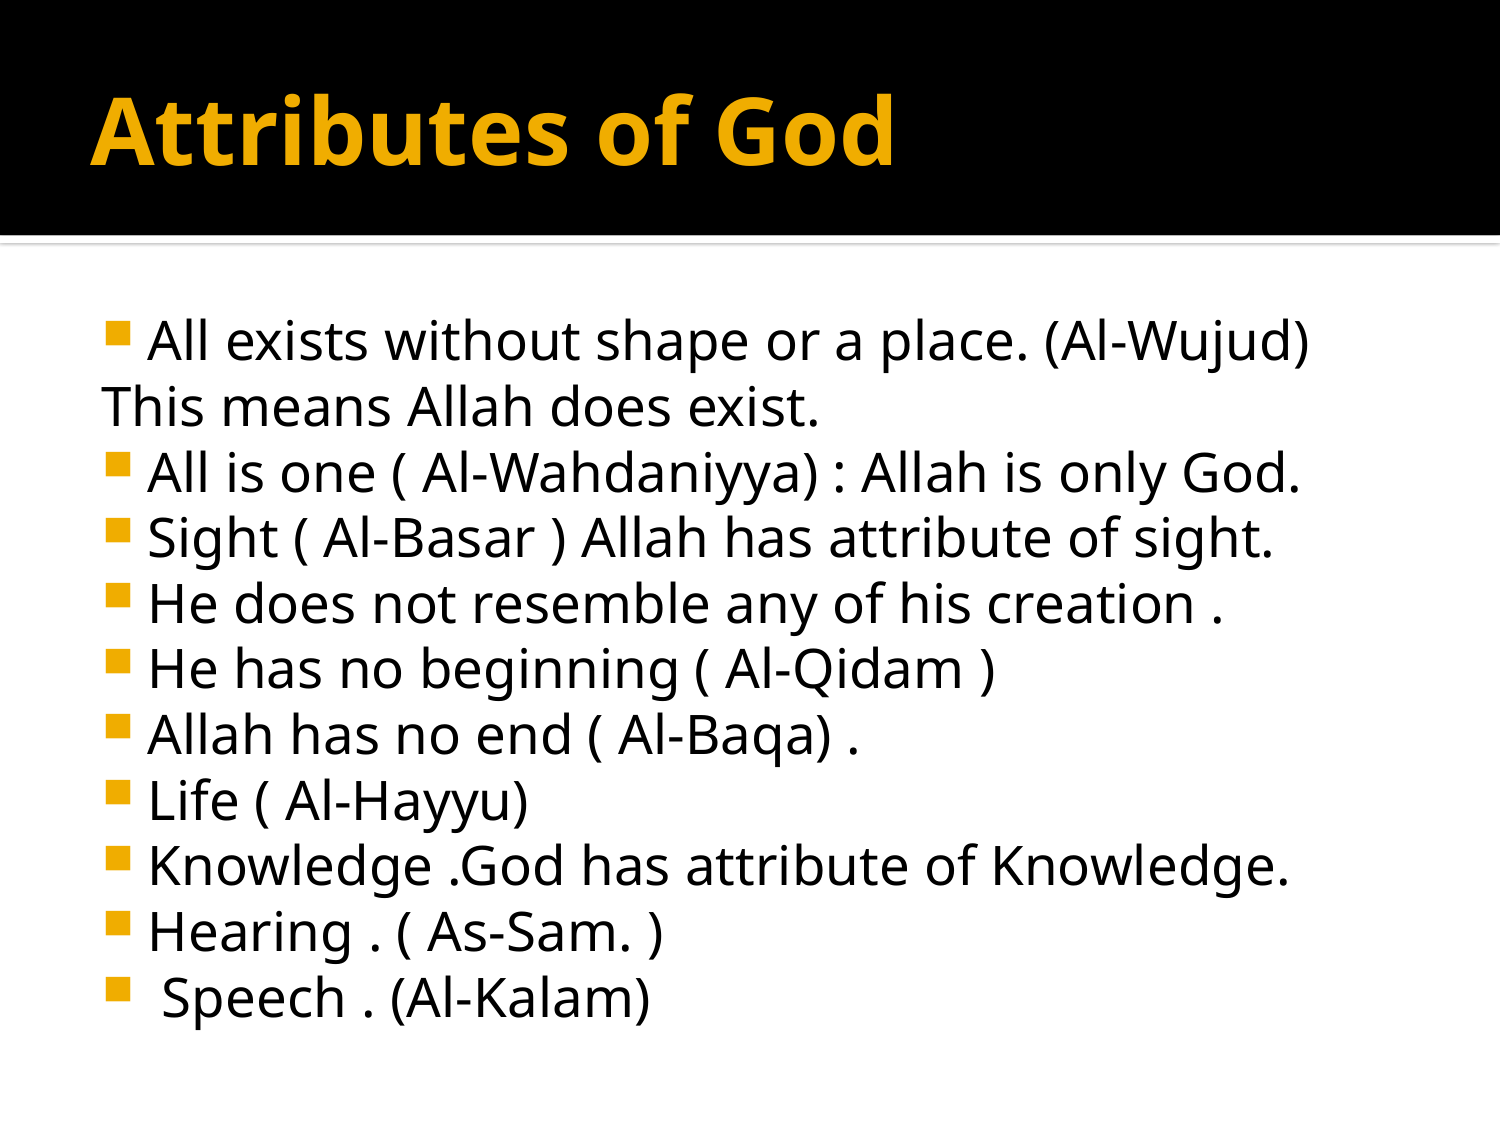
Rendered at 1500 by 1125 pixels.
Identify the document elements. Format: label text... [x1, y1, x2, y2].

title Attributes of God [75, 25, 1425, 231]
list All exists without shape or a place. (Al-Wujud) This means Allah does exist. All is one ( Al-Wahdaniyya) : Allah is only God. Sight ( Al-Basar ) Allah has attribute of sight. He does not resemble any of his creation . He has no beginning ( Al-Qidam ) Allah has no end ( Al-Baqa) . Life ( Al-Hayyu) Knowledge .God has attribute of Knowledge. Hearing . ( As-Sam. ) Speech . (Al-Kalam) [75, 291, 1425, 1050]
